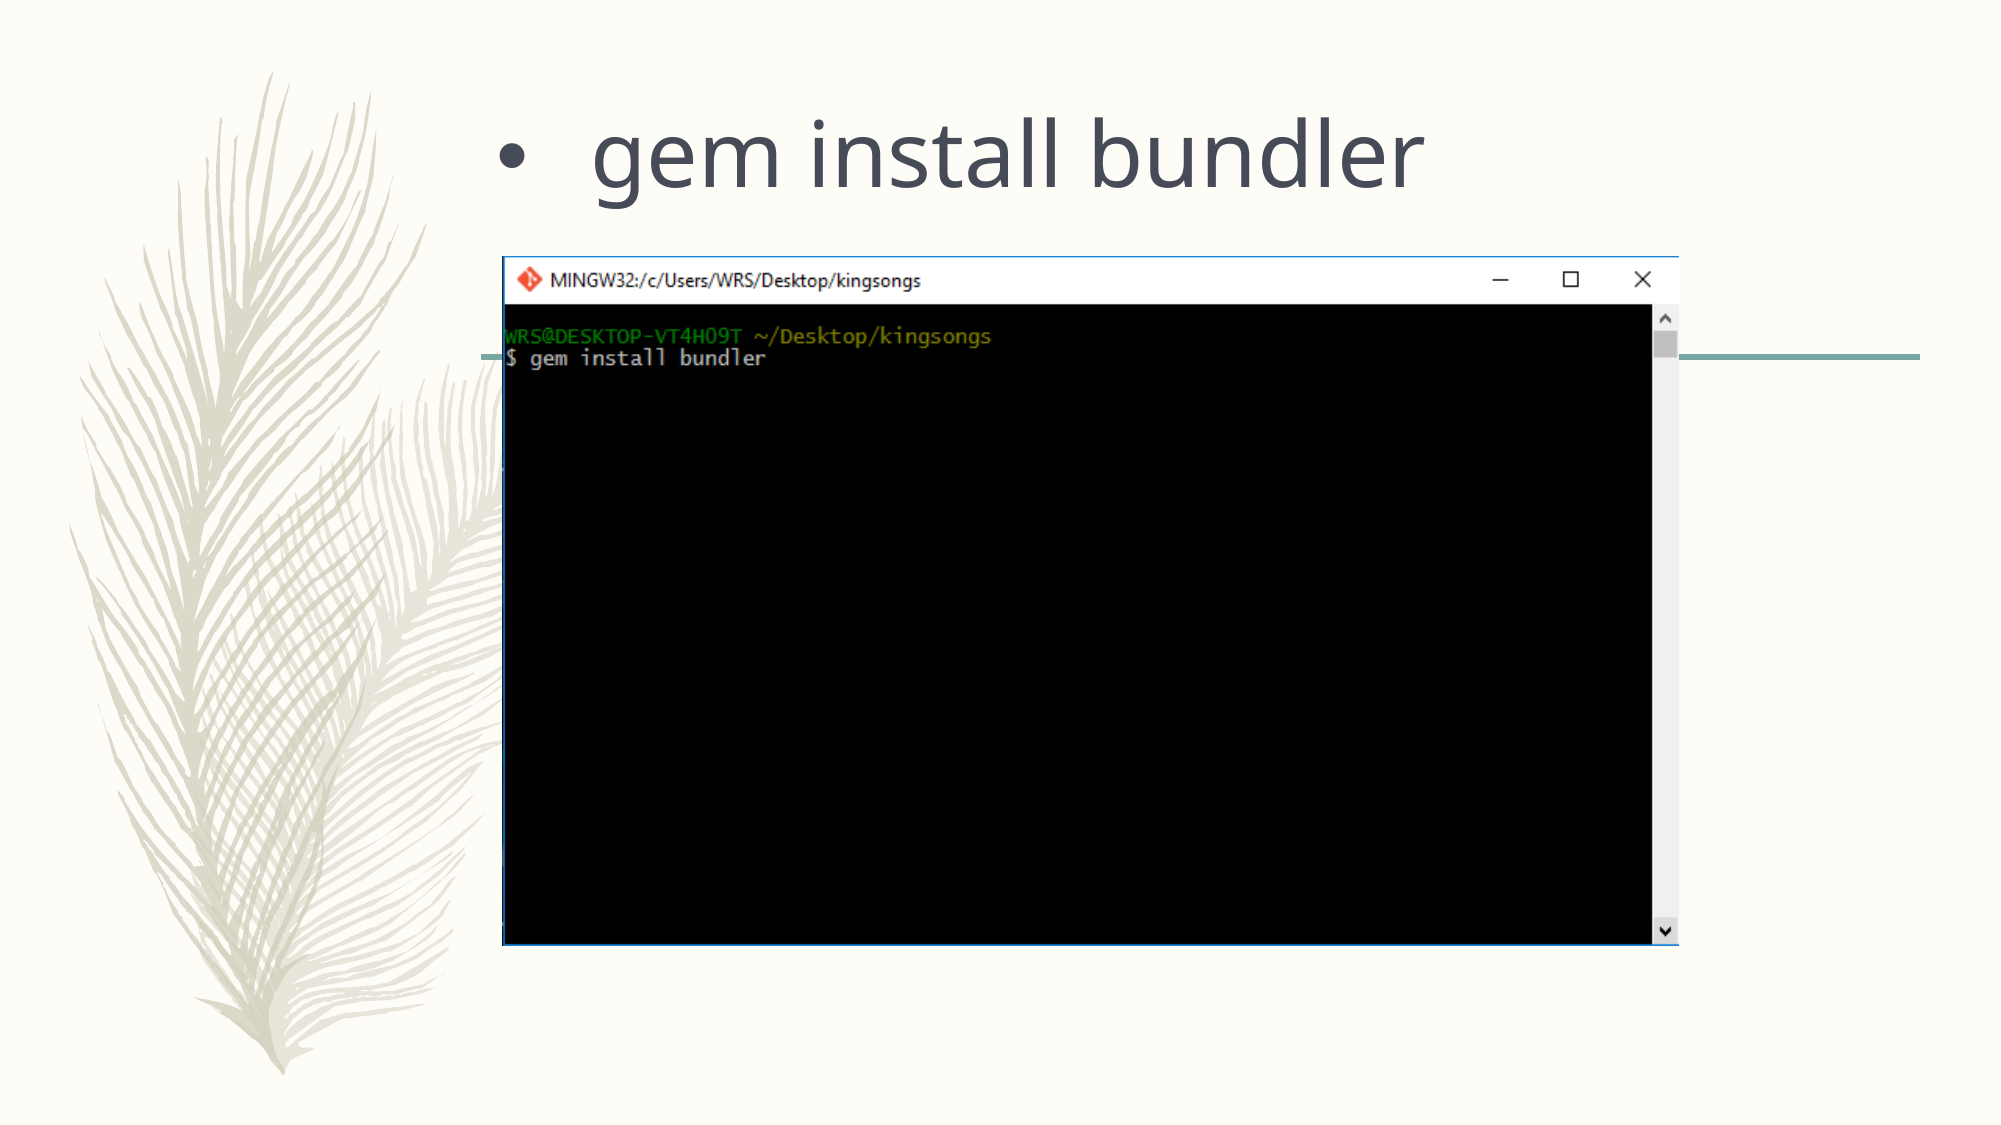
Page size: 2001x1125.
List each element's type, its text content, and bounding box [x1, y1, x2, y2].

picture [501, 256, 1680, 947]
title gem install bundler [481, 93, 1920, 350]
